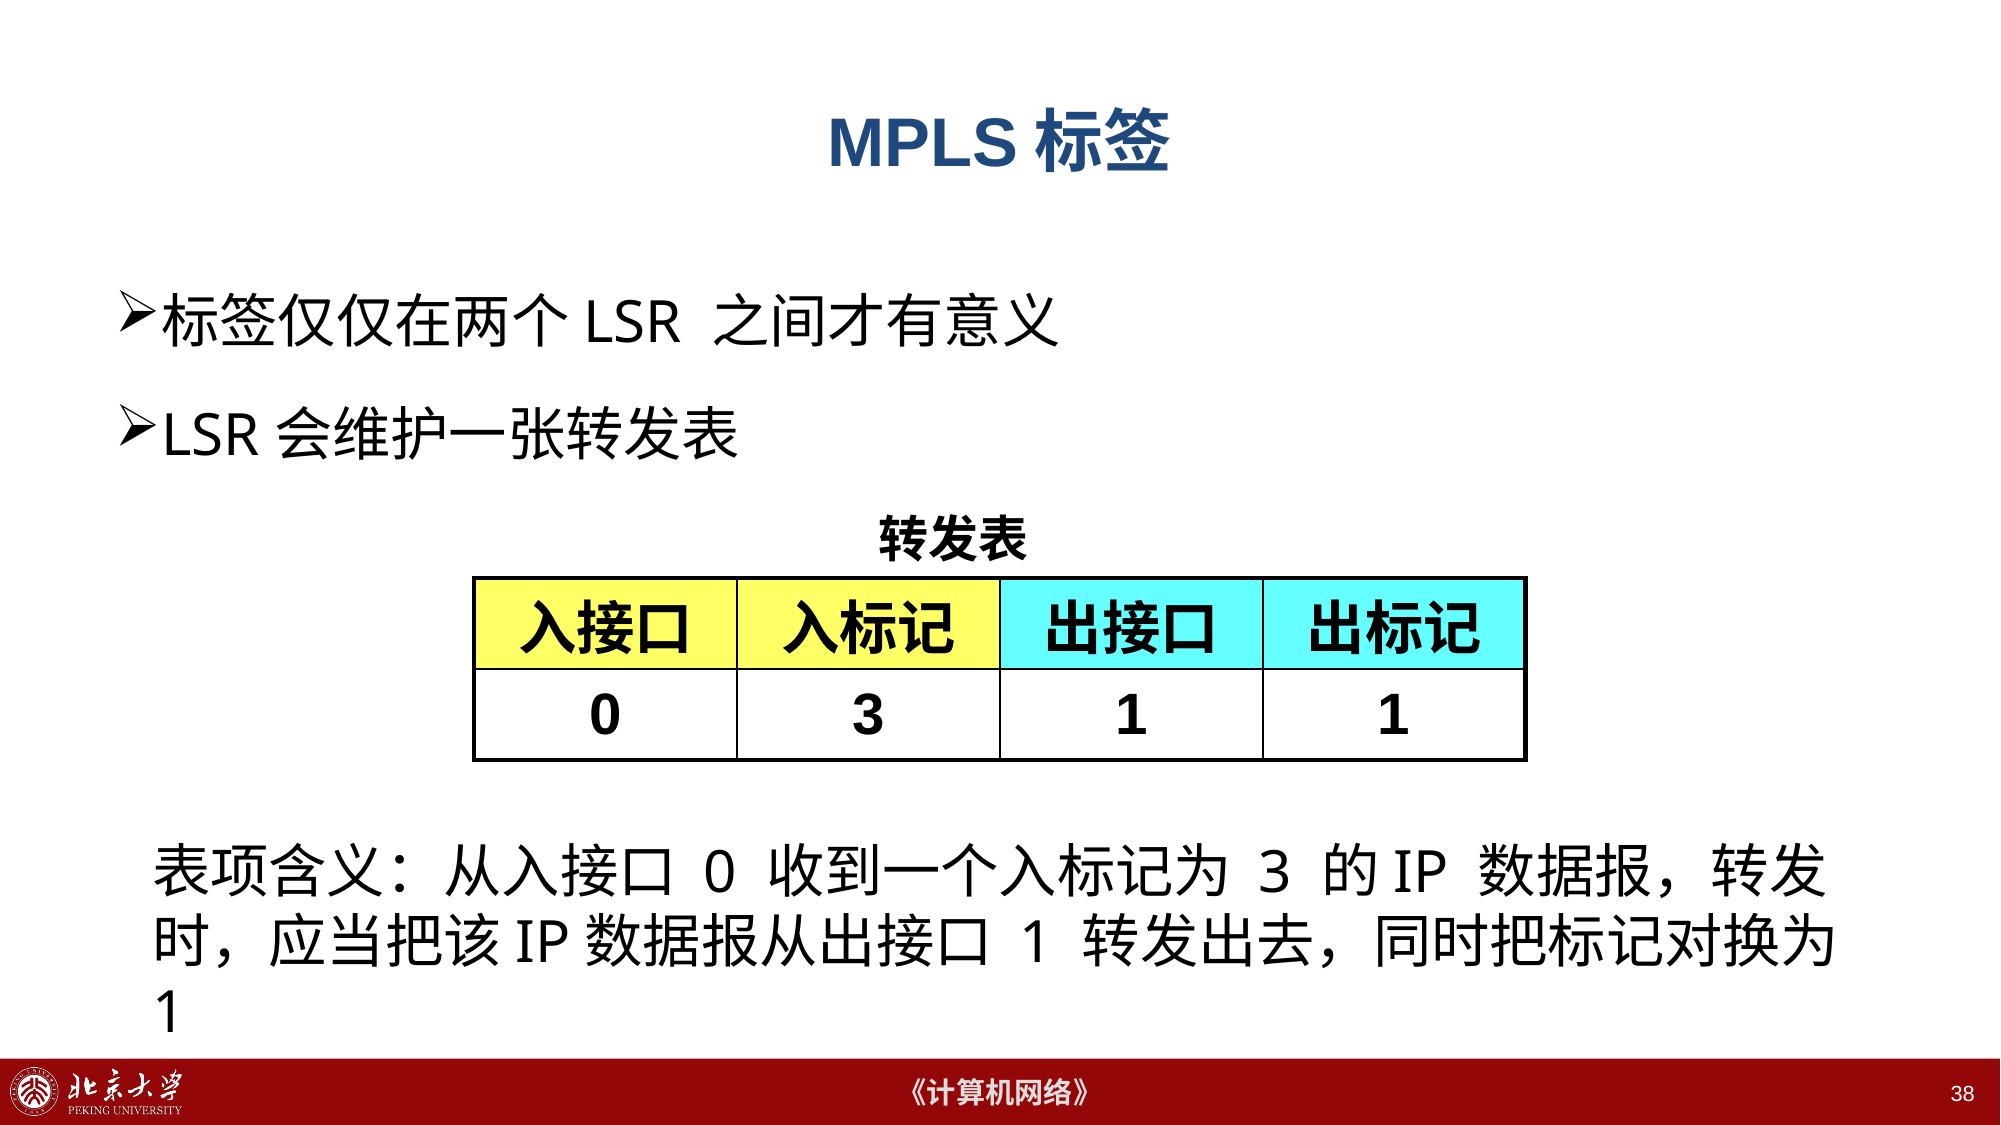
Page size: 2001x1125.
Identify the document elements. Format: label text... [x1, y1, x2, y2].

table_cell 0 [476, 670, 736, 758]
text_box 转发表 [864, 500, 1044, 575]
slide_number 38 [1522, 1072, 1990, 1125]
text_box 表项含义：从入接口 0 收到一个入标记为 3 的IP 数据报，转发时，应当把该IP数据报从出接口 1 转发出去，同时把标记对换为 1 [135, 824, 1880, 1053]
table_header 入标记 [738, 580, 999, 668]
table_cell 1 [1001, 670, 1262, 758]
table_cell 1 [1264, 670, 1523, 758]
table_header 出接口 [1001, 580, 1262, 668]
list 标签仅仅在两个LSR 之间才有意义 LSR会维护一张转发表 [99, 262, 1900, 1005]
table_header 入接口 [476, 580, 736, 668]
table_header 出标记 [1264, 580, 1523, 668]
table_cell 3 [738, 670, 999, 758]
picture [10, 1067, 182, 1116]
title MPLS标签 [99, 45, 1900, 233]
